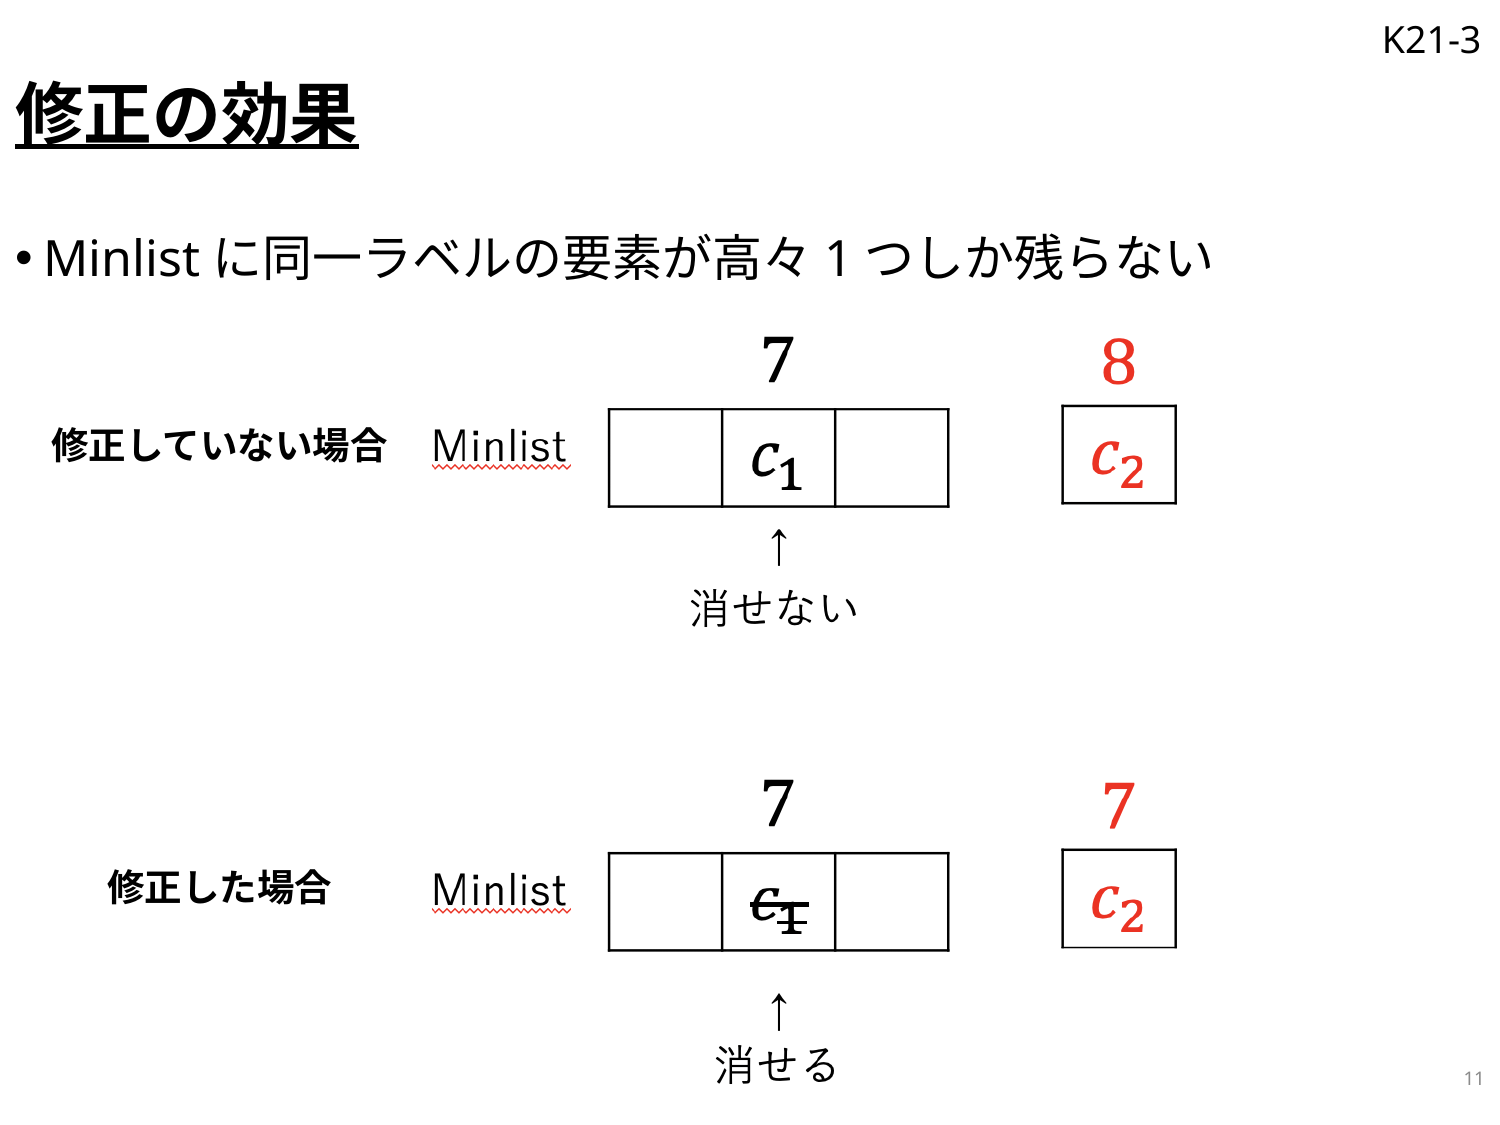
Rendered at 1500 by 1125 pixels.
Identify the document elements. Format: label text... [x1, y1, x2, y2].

picture [405, 321, 1200, 1097]
title 修正の効果 [0, 8, 1500, 225]
text_box 修正した場合 [92, 856, 348, 917]
slide_number 11 [1162, 1049, 1500, 1110]
list Minlistに同一ラベルの要素が高々1つしか残らない [0, 225, 1500, 1050]
text_box 修正していない場合 [36, 414, 403, 475]
